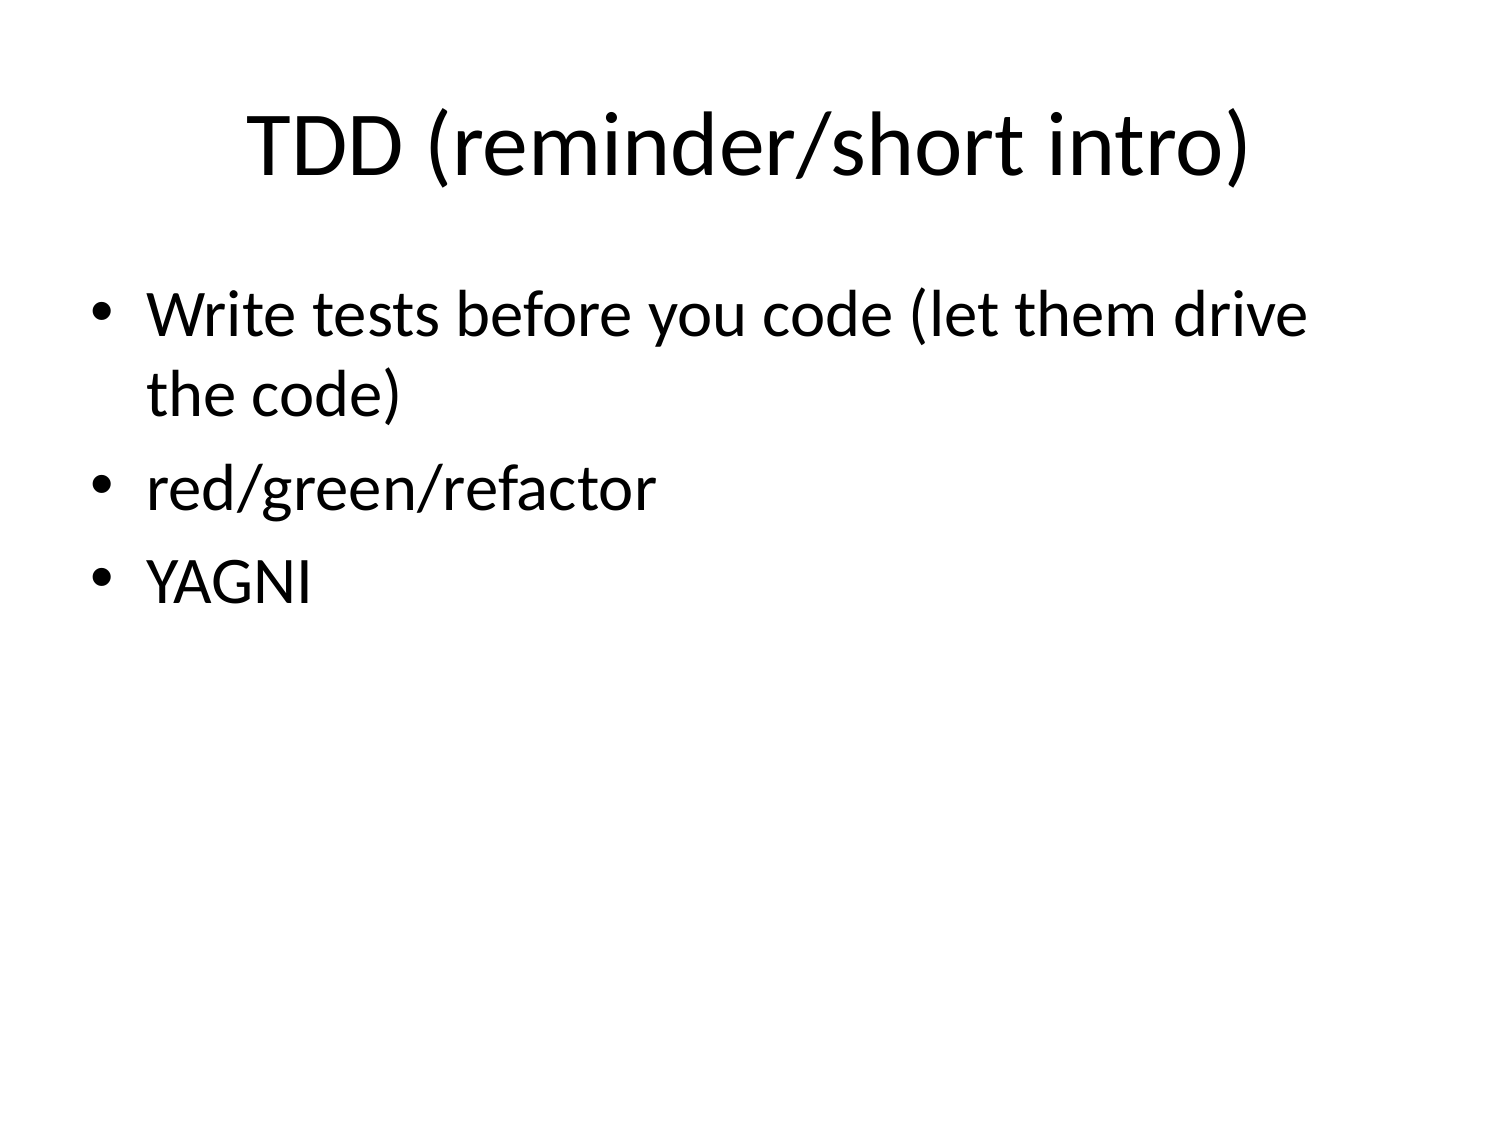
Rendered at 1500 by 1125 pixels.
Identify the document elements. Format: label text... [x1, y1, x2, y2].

title TDD (reminder/short intro) [75, 45, 1425, 233]
list Write tests before you code (let them drive the code) red/green/refactor YAGNI [75, 262, 1425, 1005]
